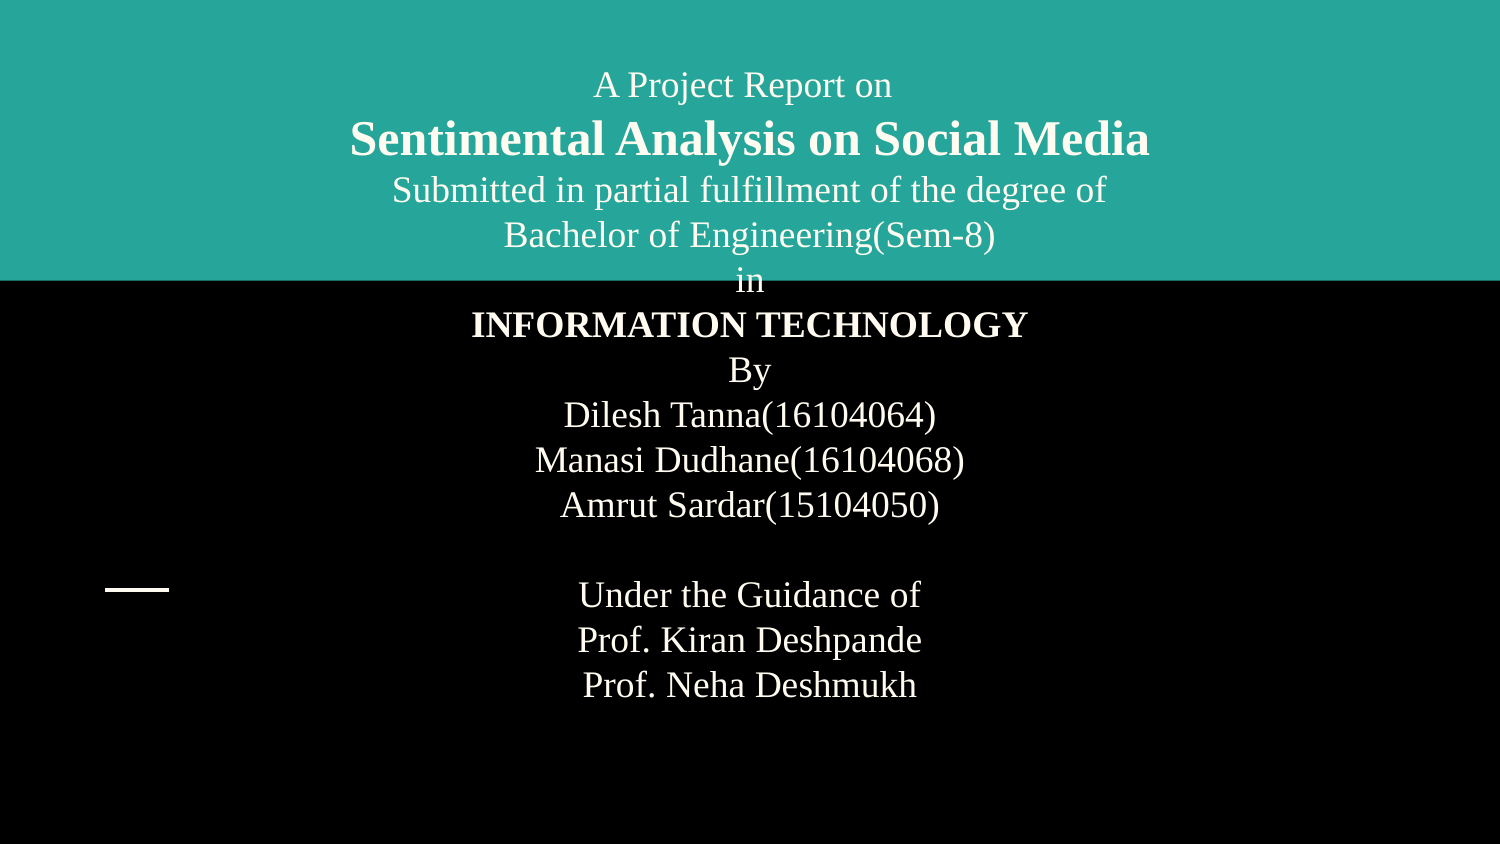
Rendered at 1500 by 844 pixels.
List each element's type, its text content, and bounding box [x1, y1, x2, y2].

title A Project Report on Sentimental Analysis on Social Media Submitted in partial fulfillment of the degree of Bachelor of Engineering(Sem-8) in INFORMATION TECHNOLOGY By Dilesh Tanna(16104064) Manasi Dudhane(16104068) Amrut Sardar(15104050) Under the Guidance of Prof. Kiran Deshpande Prof. Neha Deshmukh [84, 45, 1416, 827]
